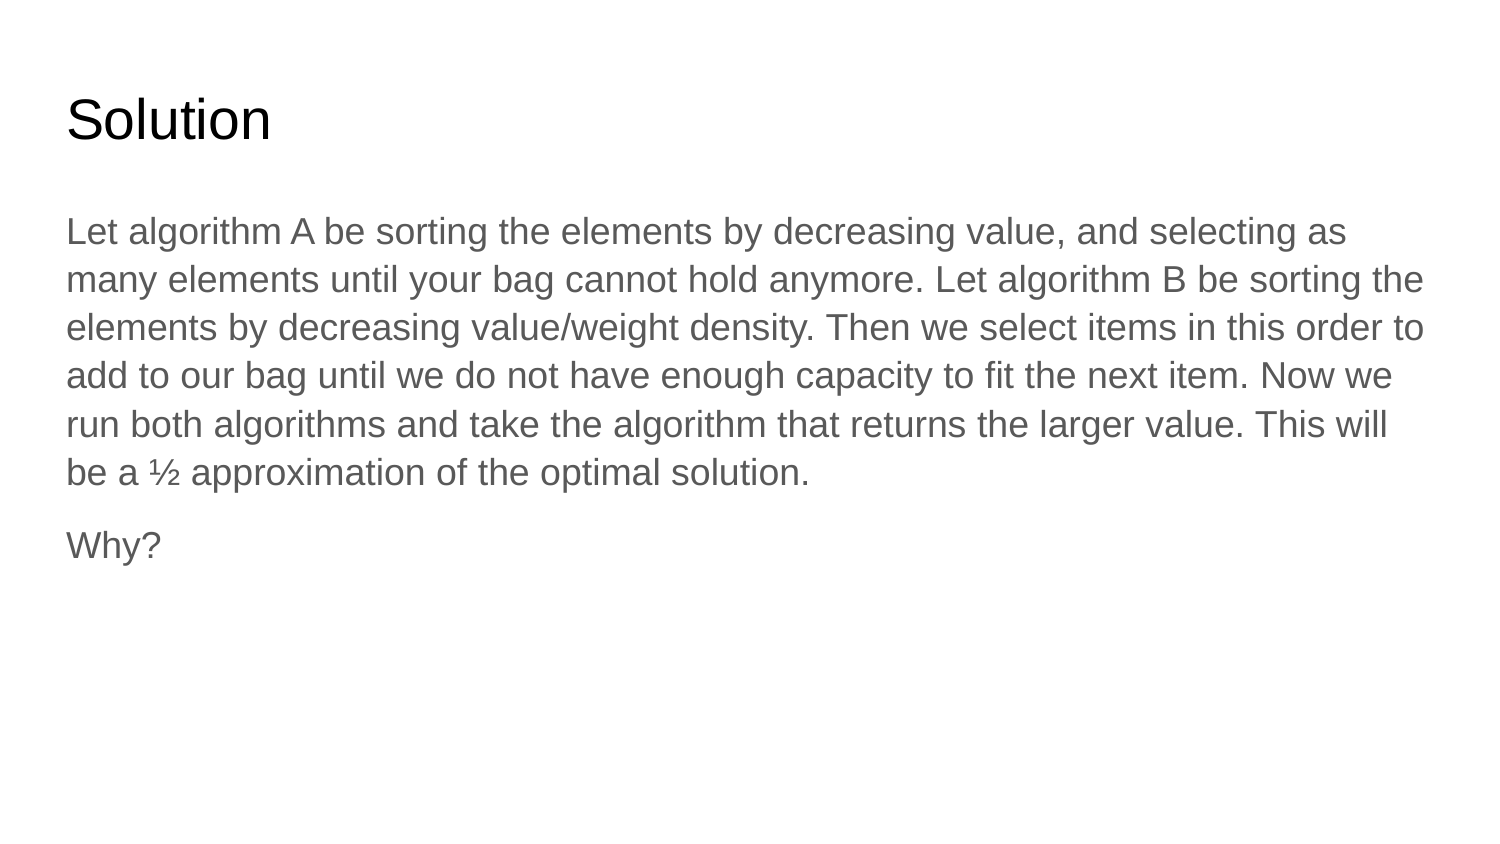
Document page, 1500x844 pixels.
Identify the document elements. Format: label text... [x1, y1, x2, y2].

list Let algorithm A be sorting the elements by decreasing value, and selecting as many elements until your bag cannot hold anymore. Let algorithm B be sorting the elements by decreasing value/weight density. Then we select items in this order to add to our bag until we do not have enough capacity to fit the next item. Now we run both algorithms and take the algorithm that returns the larger value. This will be a ½ approximation of the optimal solution. Why? [51, 189, 1449, 750]
title Solution [51, 72, 1449, 167]
